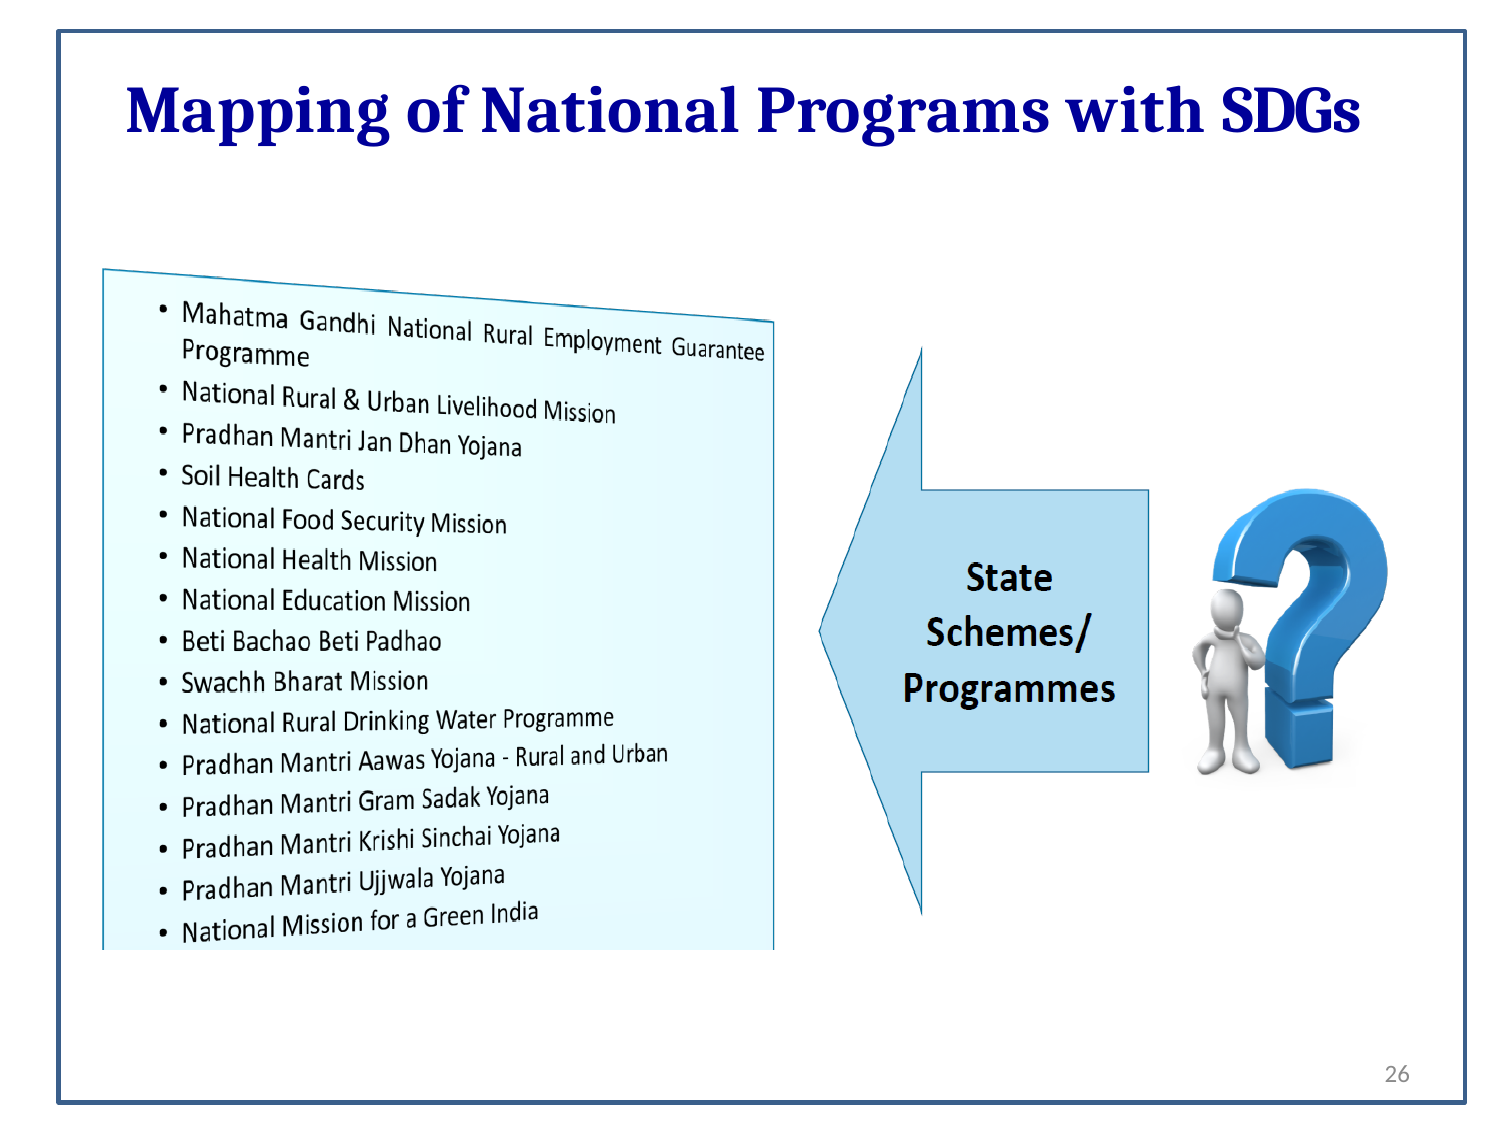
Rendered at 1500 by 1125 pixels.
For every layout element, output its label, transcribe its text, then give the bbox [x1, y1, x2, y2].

text_box [56, 29, 1467, 1105]
slide_number 26 [1074, 1042, 1425, 1103]
picture [77, 249, 1401, 951]
title Mapping of National Programs with SDGs [75, 71, 1425, 140]
